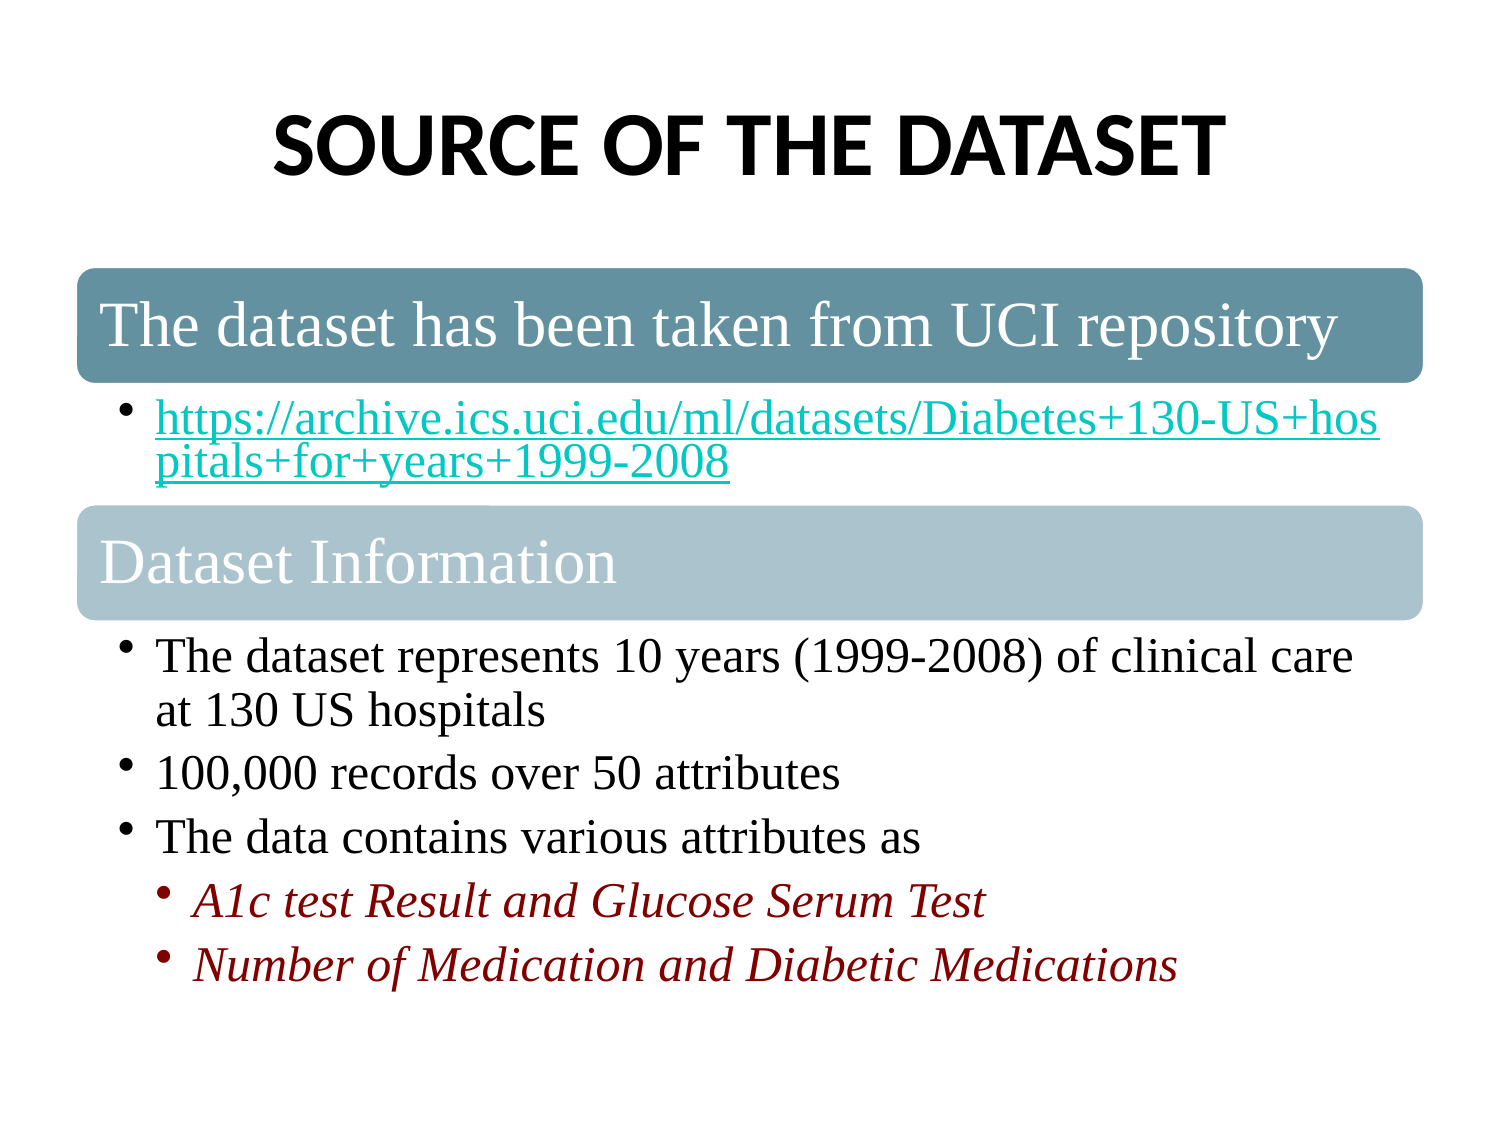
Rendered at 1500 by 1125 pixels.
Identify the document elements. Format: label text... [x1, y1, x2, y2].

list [74, 262, 1426, 1006]
title SOURCE OF THE DATASET [75, 45, 1425, 233]
